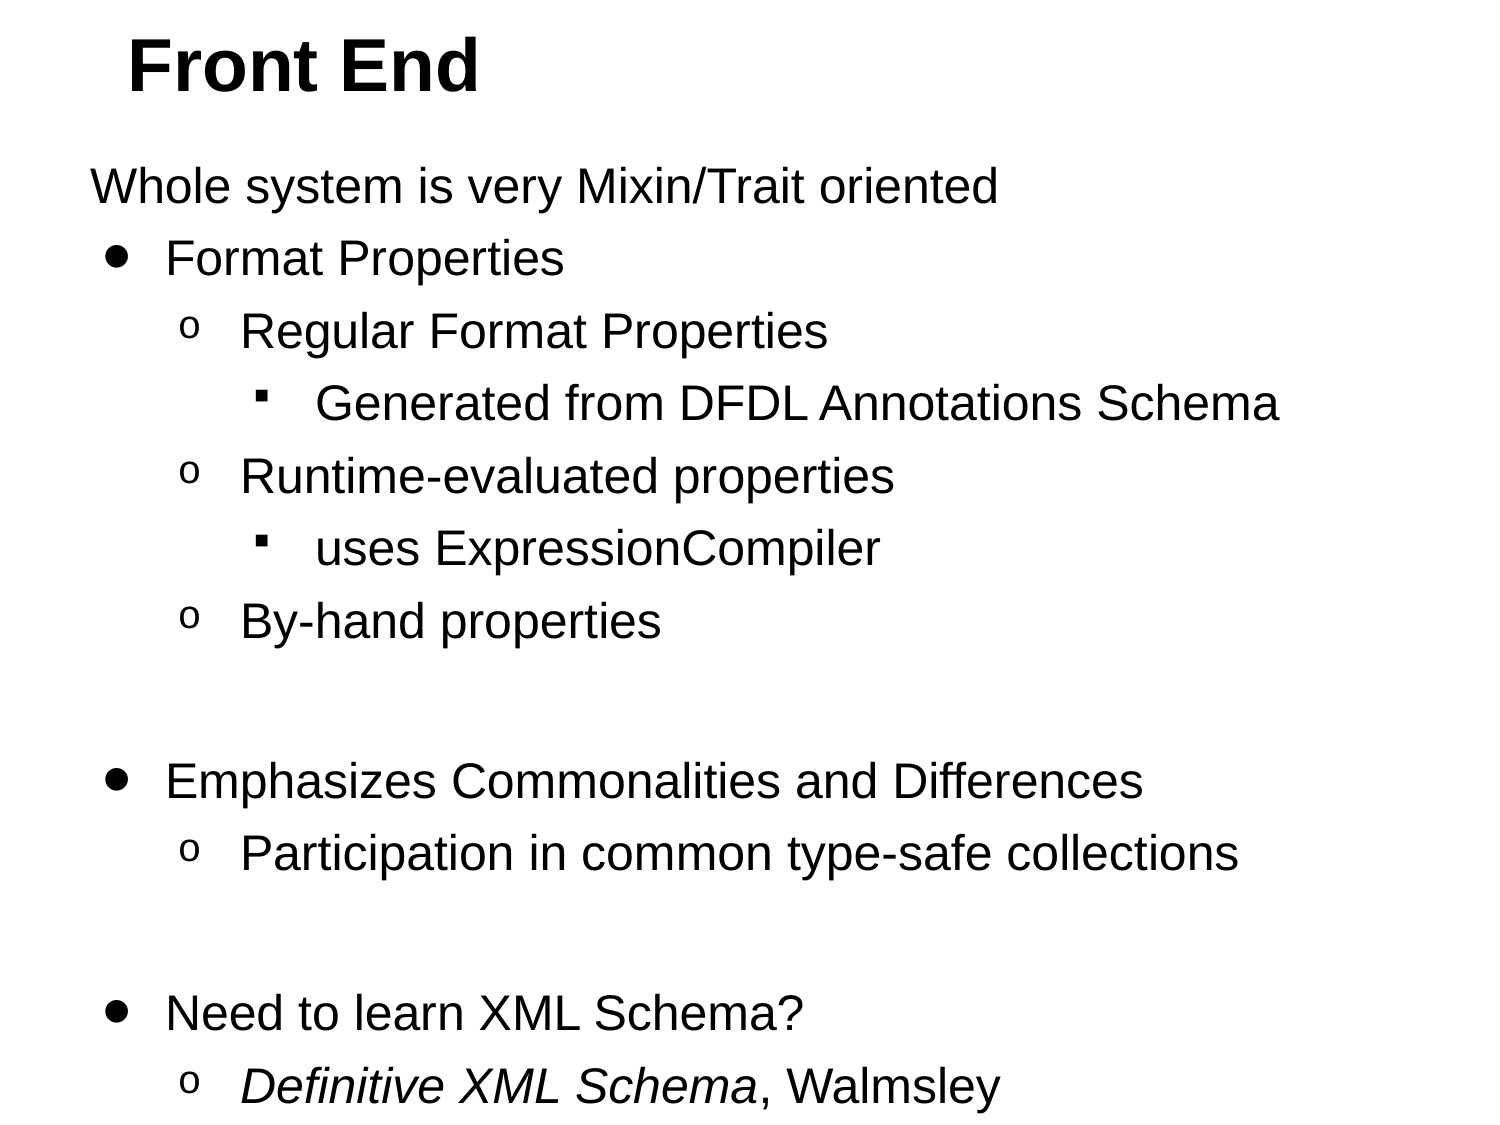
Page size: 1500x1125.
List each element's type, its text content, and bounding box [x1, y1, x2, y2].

title Front End [75, 45, 1425, 122]
list Whole system is very Mixin/Trait oriented Format Properties Regular Format Properties Generated from DFDL Annotations Schema Runtime-evaluated properties uses ExpressionCompiler By-hand properties Emphasizes Commonalities and Differences Participation in common type-safe collections Need to learn XML Schema? Definitive XML Schema, Walmsley Much better than slogging the w3c web sites. [75, 138, 1425, 1068]
